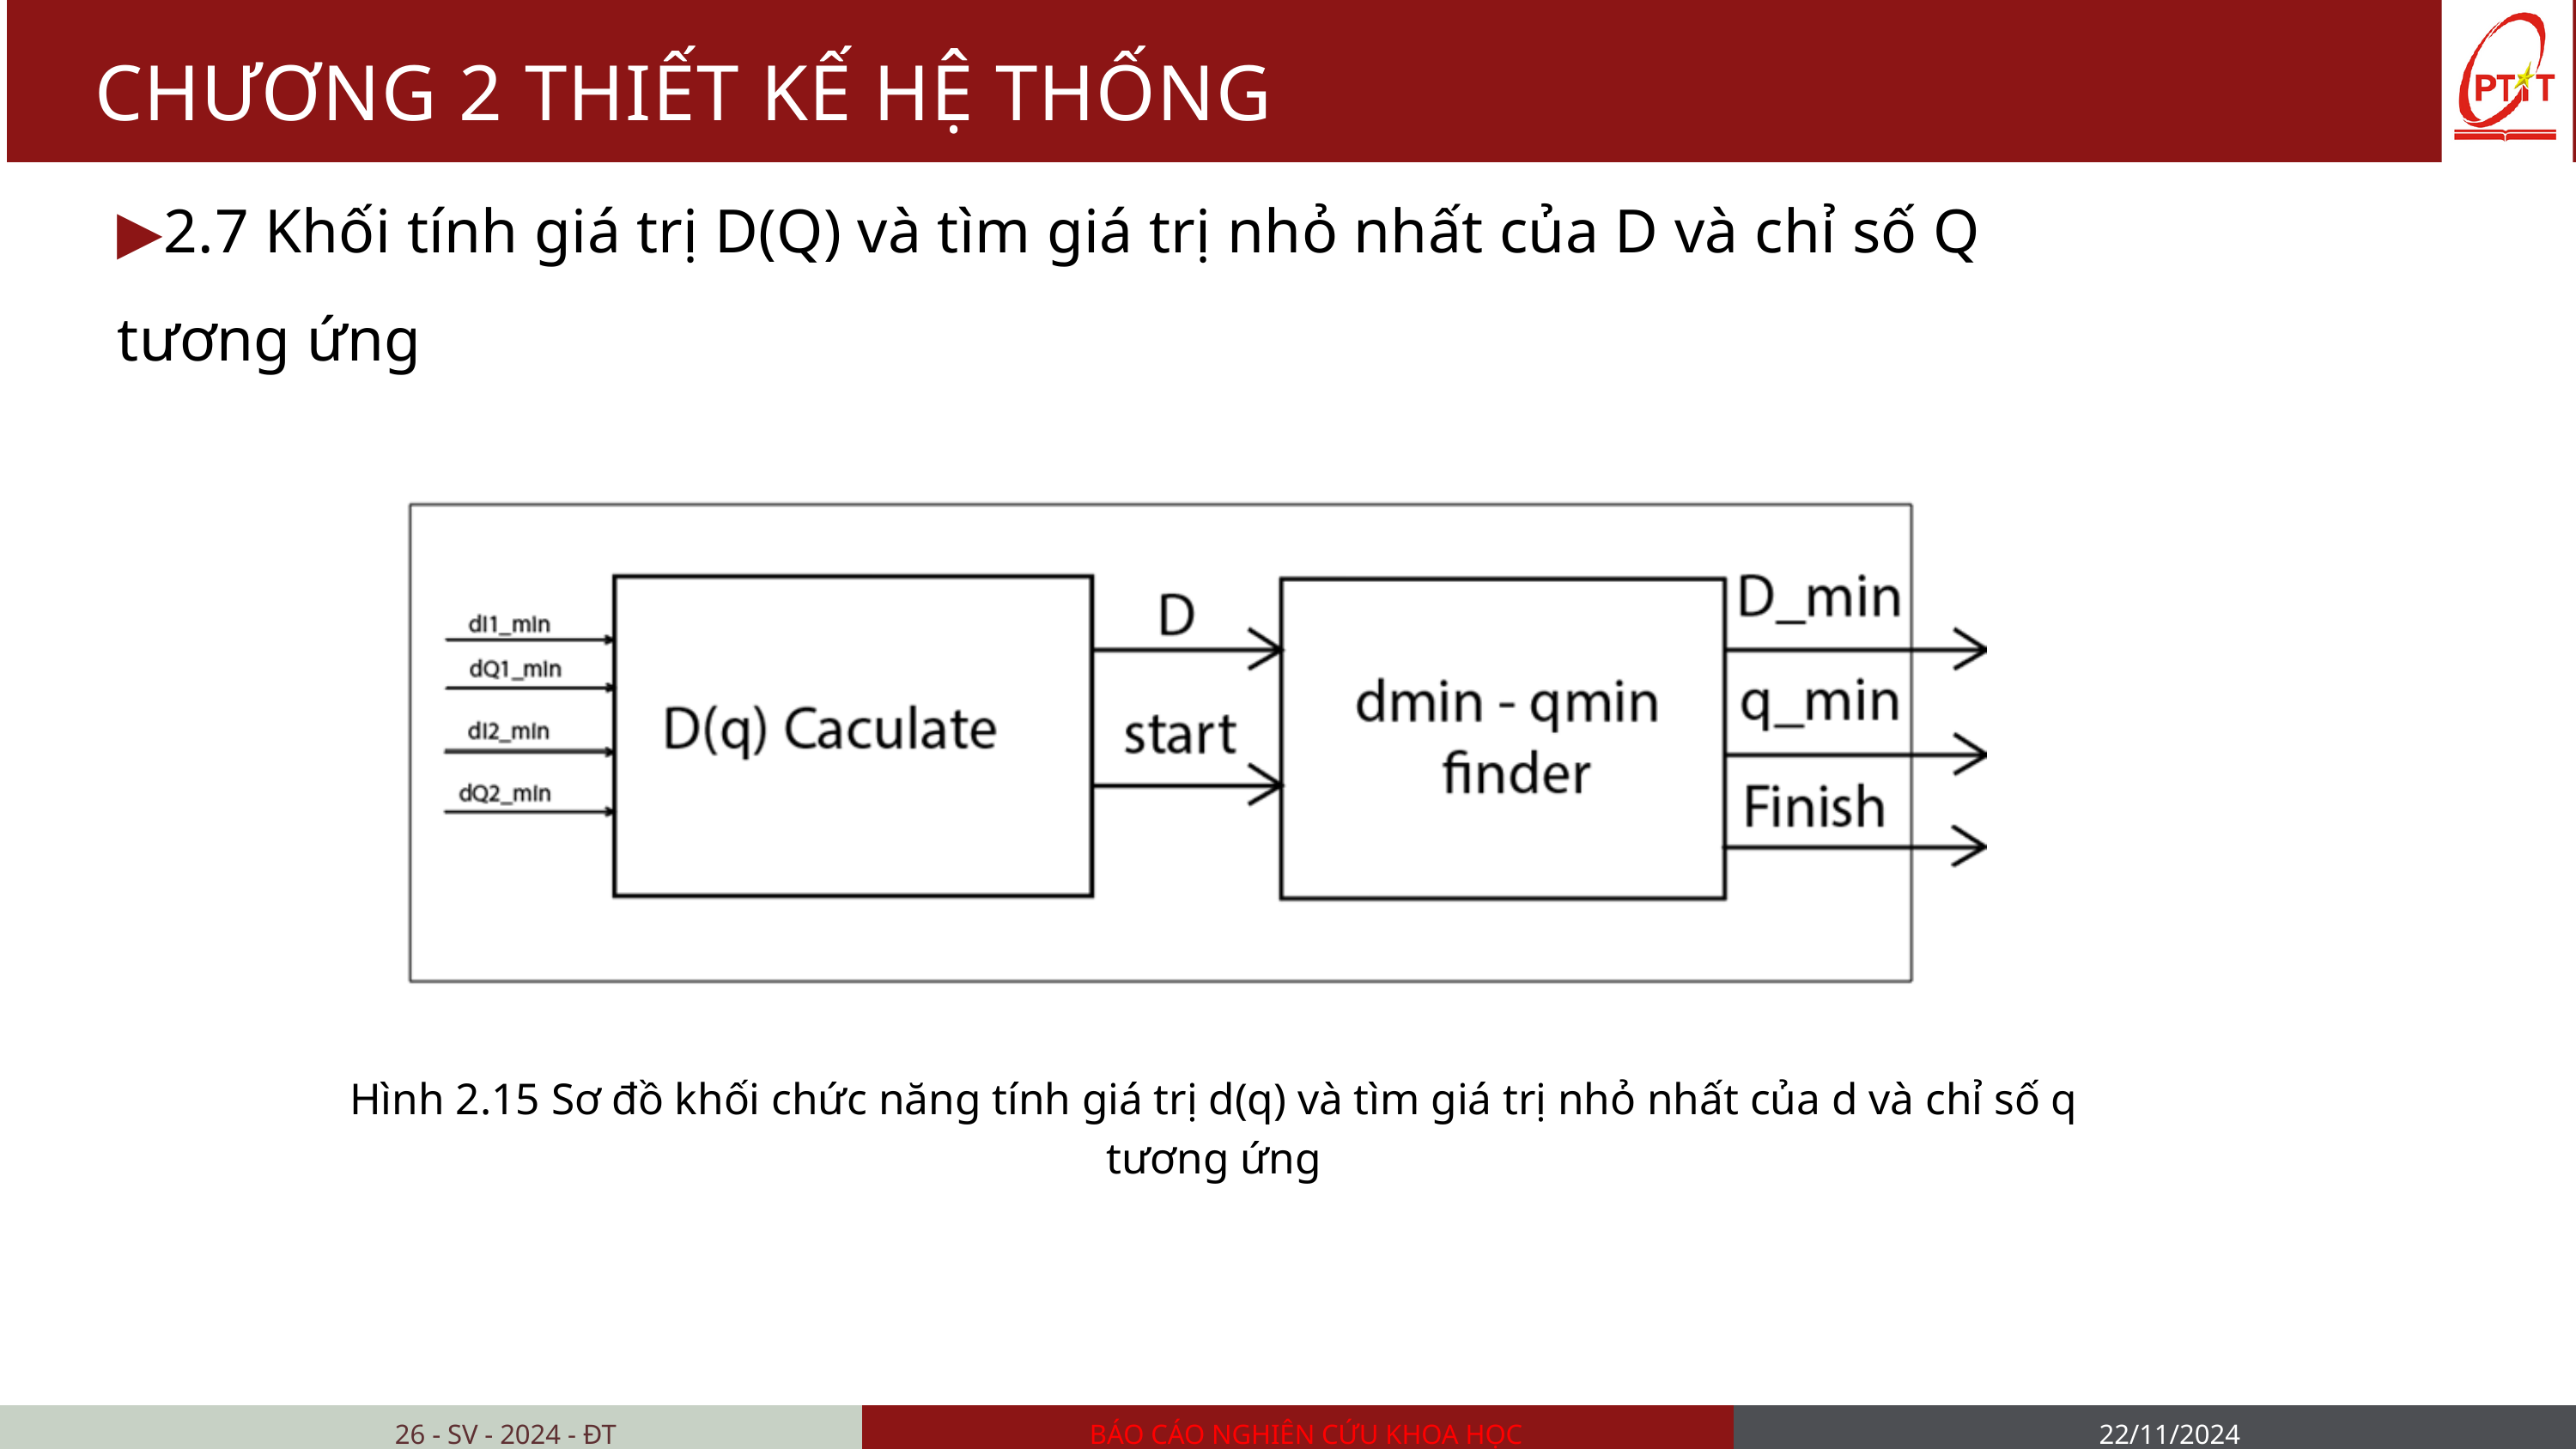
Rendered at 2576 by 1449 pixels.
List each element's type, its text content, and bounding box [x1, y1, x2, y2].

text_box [7, 0, 2576, 163]
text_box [0, 1368, 2576, 1449]
text_box [394, 484, 1987, 1014]
text_box ▶2.7 Khối tính giá trị D(Q) và tìm giá trị nhỏ nhất của D và chỉ số Q tương ứng [117, 173, 2030, 481]
text_box Hình 2.15 Sơ đồ khối chức năng tính giá trị d(q) và tìm giá trị nhỏ nhất của d và chỉ số q tương ứng [301, 1063, 2127, 1183]
